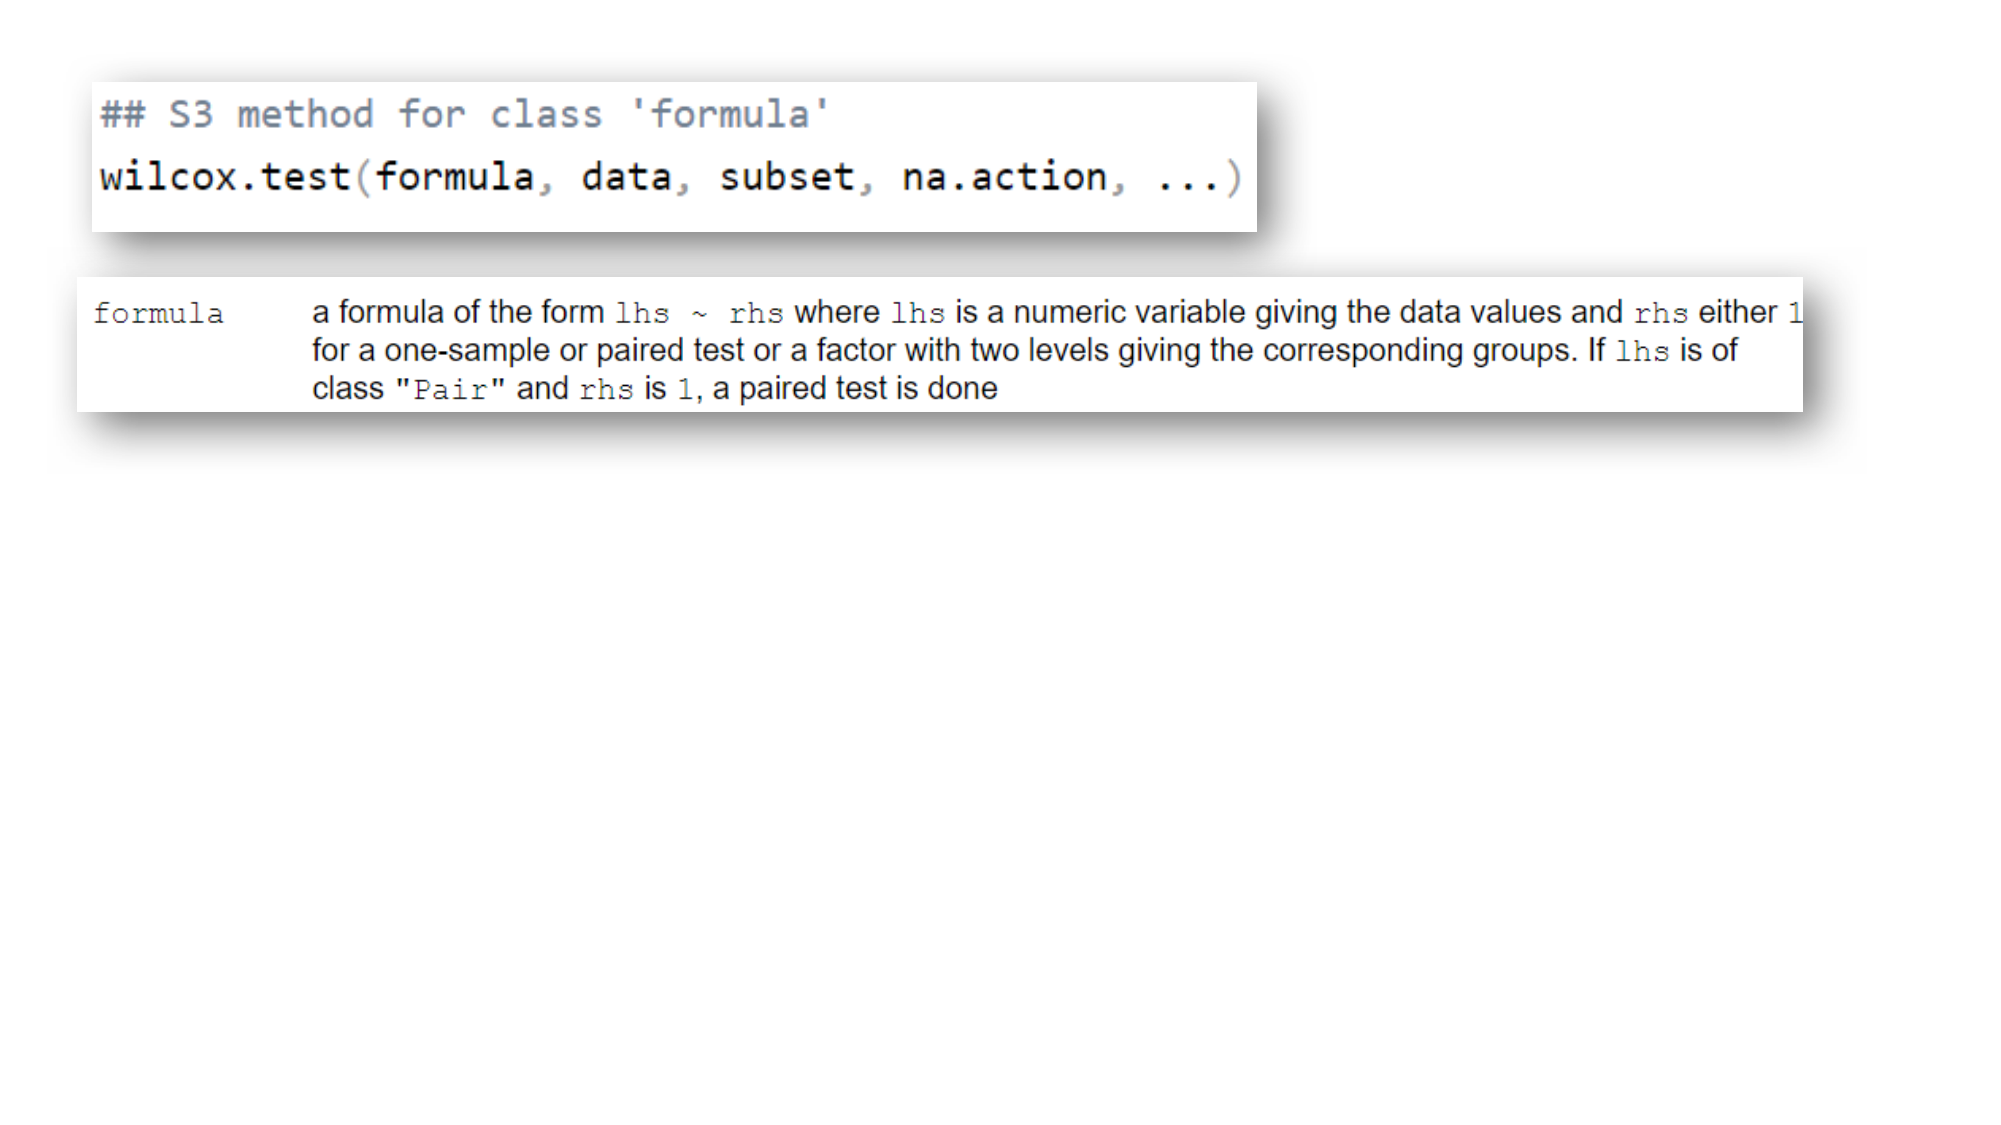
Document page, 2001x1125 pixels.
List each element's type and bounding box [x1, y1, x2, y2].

picture [77, 277, 1803, 413]
list [92, 82, 1257, 233]
